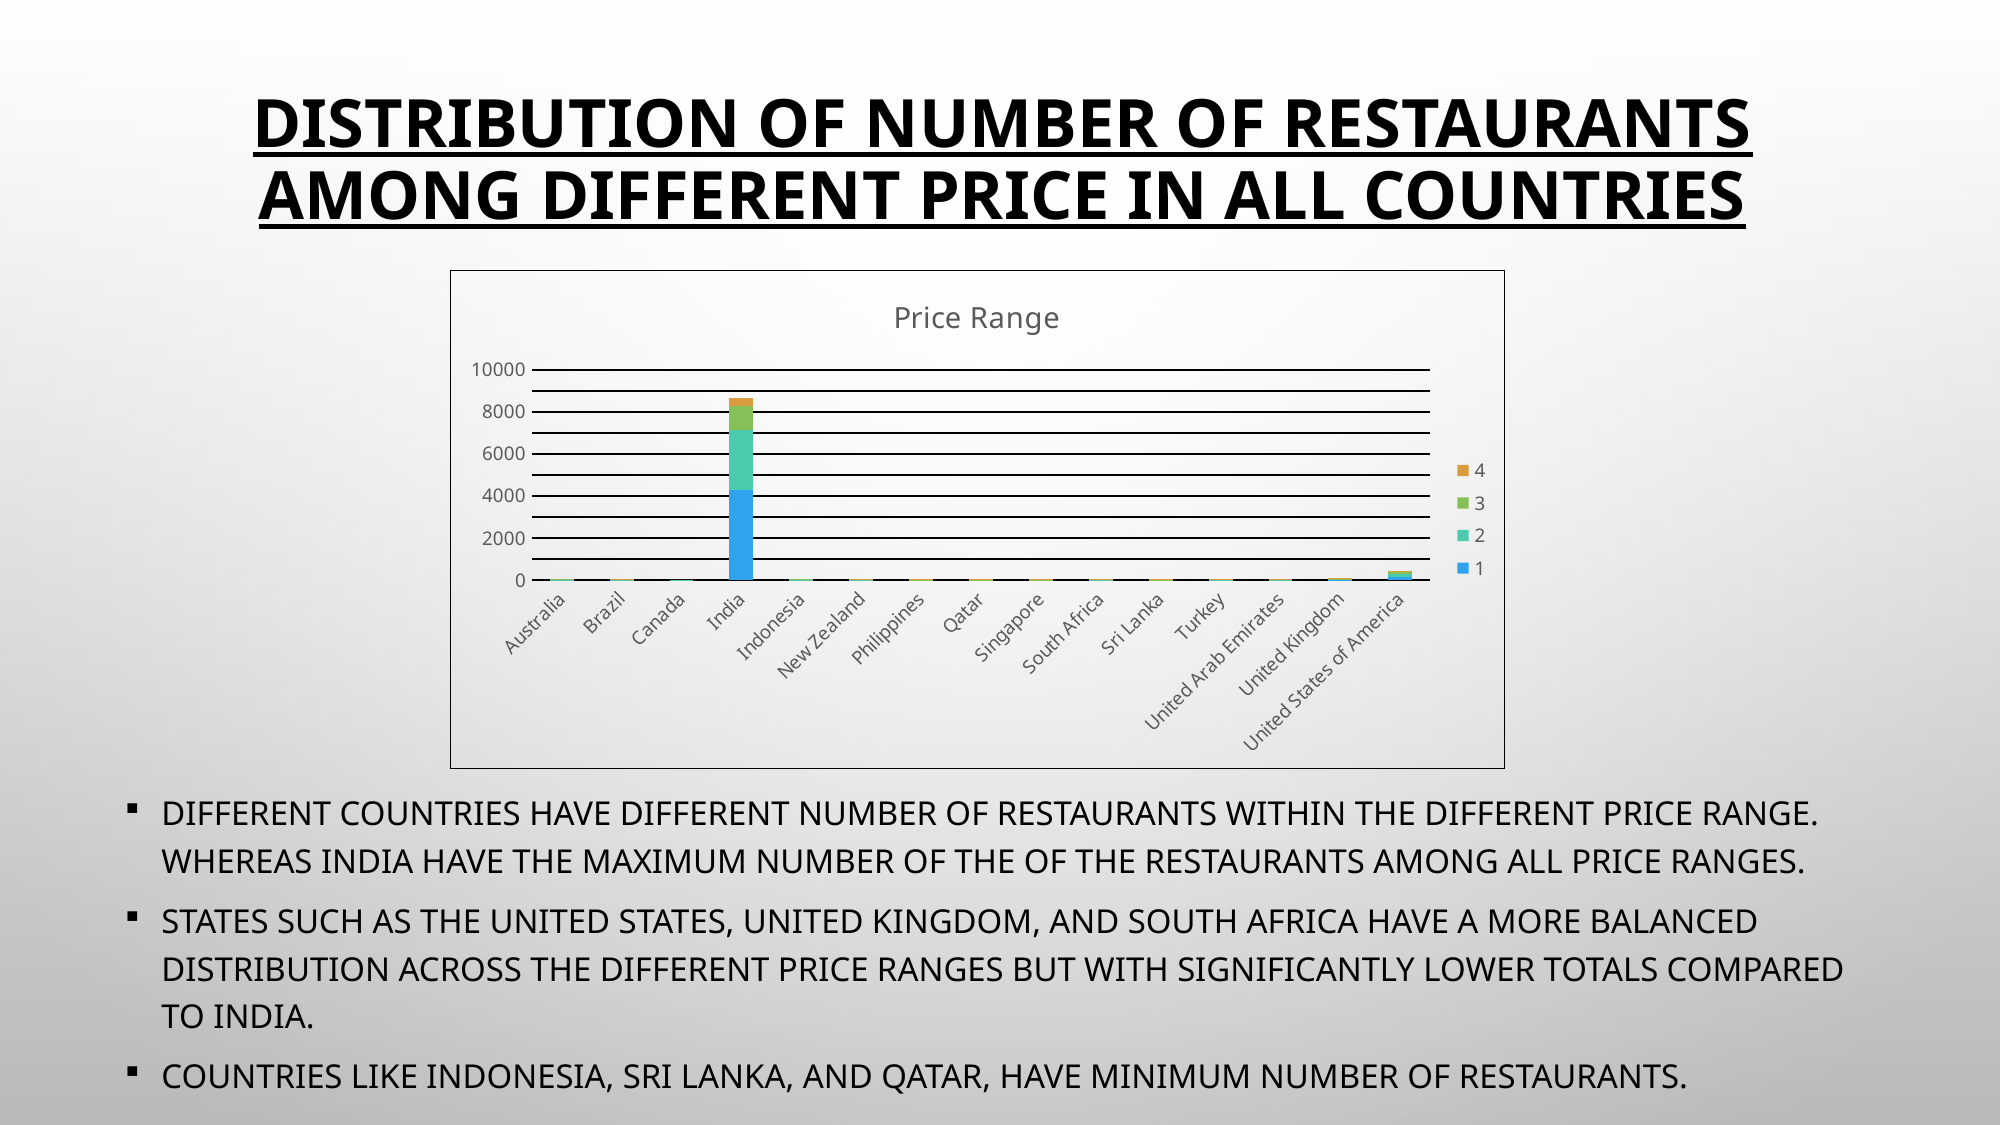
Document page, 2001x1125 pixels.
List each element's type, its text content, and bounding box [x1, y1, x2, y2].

picture [0, 0, 2000, 1125]
list Different countries have different number of restaurants within the different price range. Whereas India have the maximum number of the of the restaurants among all price ranges. States such as the United States, United Kingdom, and South Africa have a more balanced distribution across the different price ranges but with significantly lower totals compared to India. Countries like Indonesia, Sri Lanka, and Qatar, have minimum number of restaurants. [109, 777, 1906, 1108]
title DISTRIBUTION OF NUMBER OF RESTAURANTS AMONG DIFFERENT PRICE IN ALL COUNTRIES [134, 43, 1871, 280]
chart [449, 270, 1505, 769]
